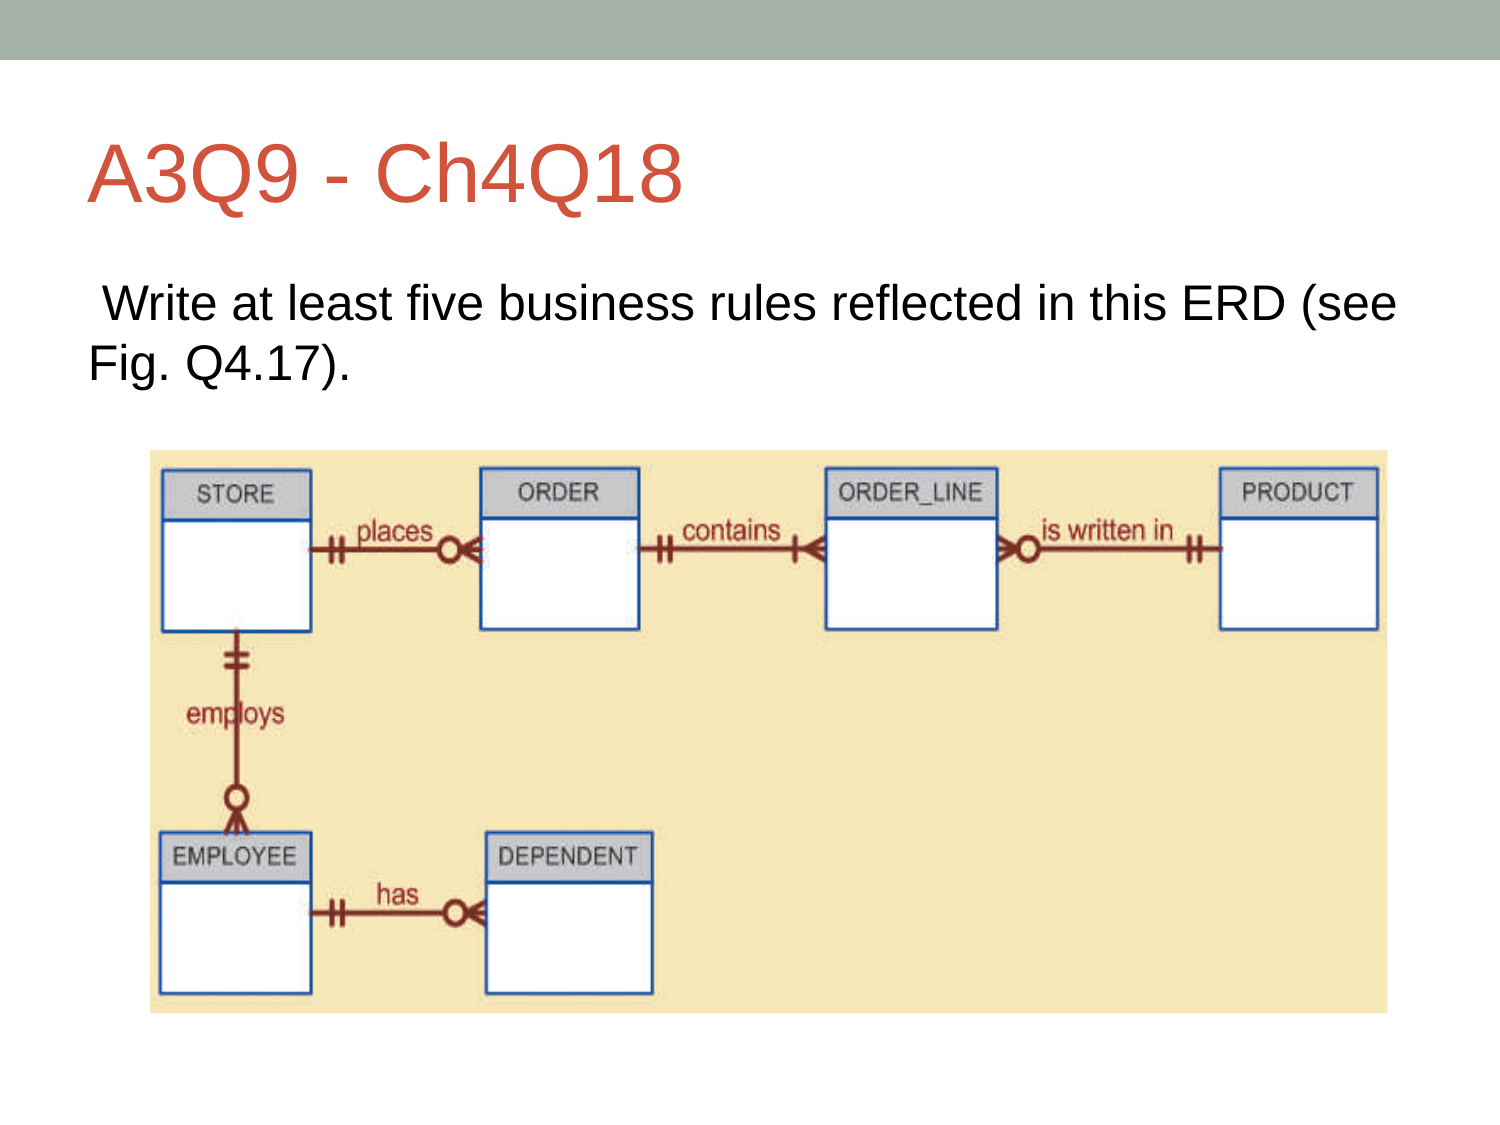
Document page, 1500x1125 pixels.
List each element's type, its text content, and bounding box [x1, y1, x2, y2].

list Write at least five business rules reflected in this ERD (see Fig. Q4.17). [87, 270, 1463, 392]
title A3Q9 - Ch4Q18 [87, 118, 1413, 219]
picture [149, 449, 1388, 1013]
